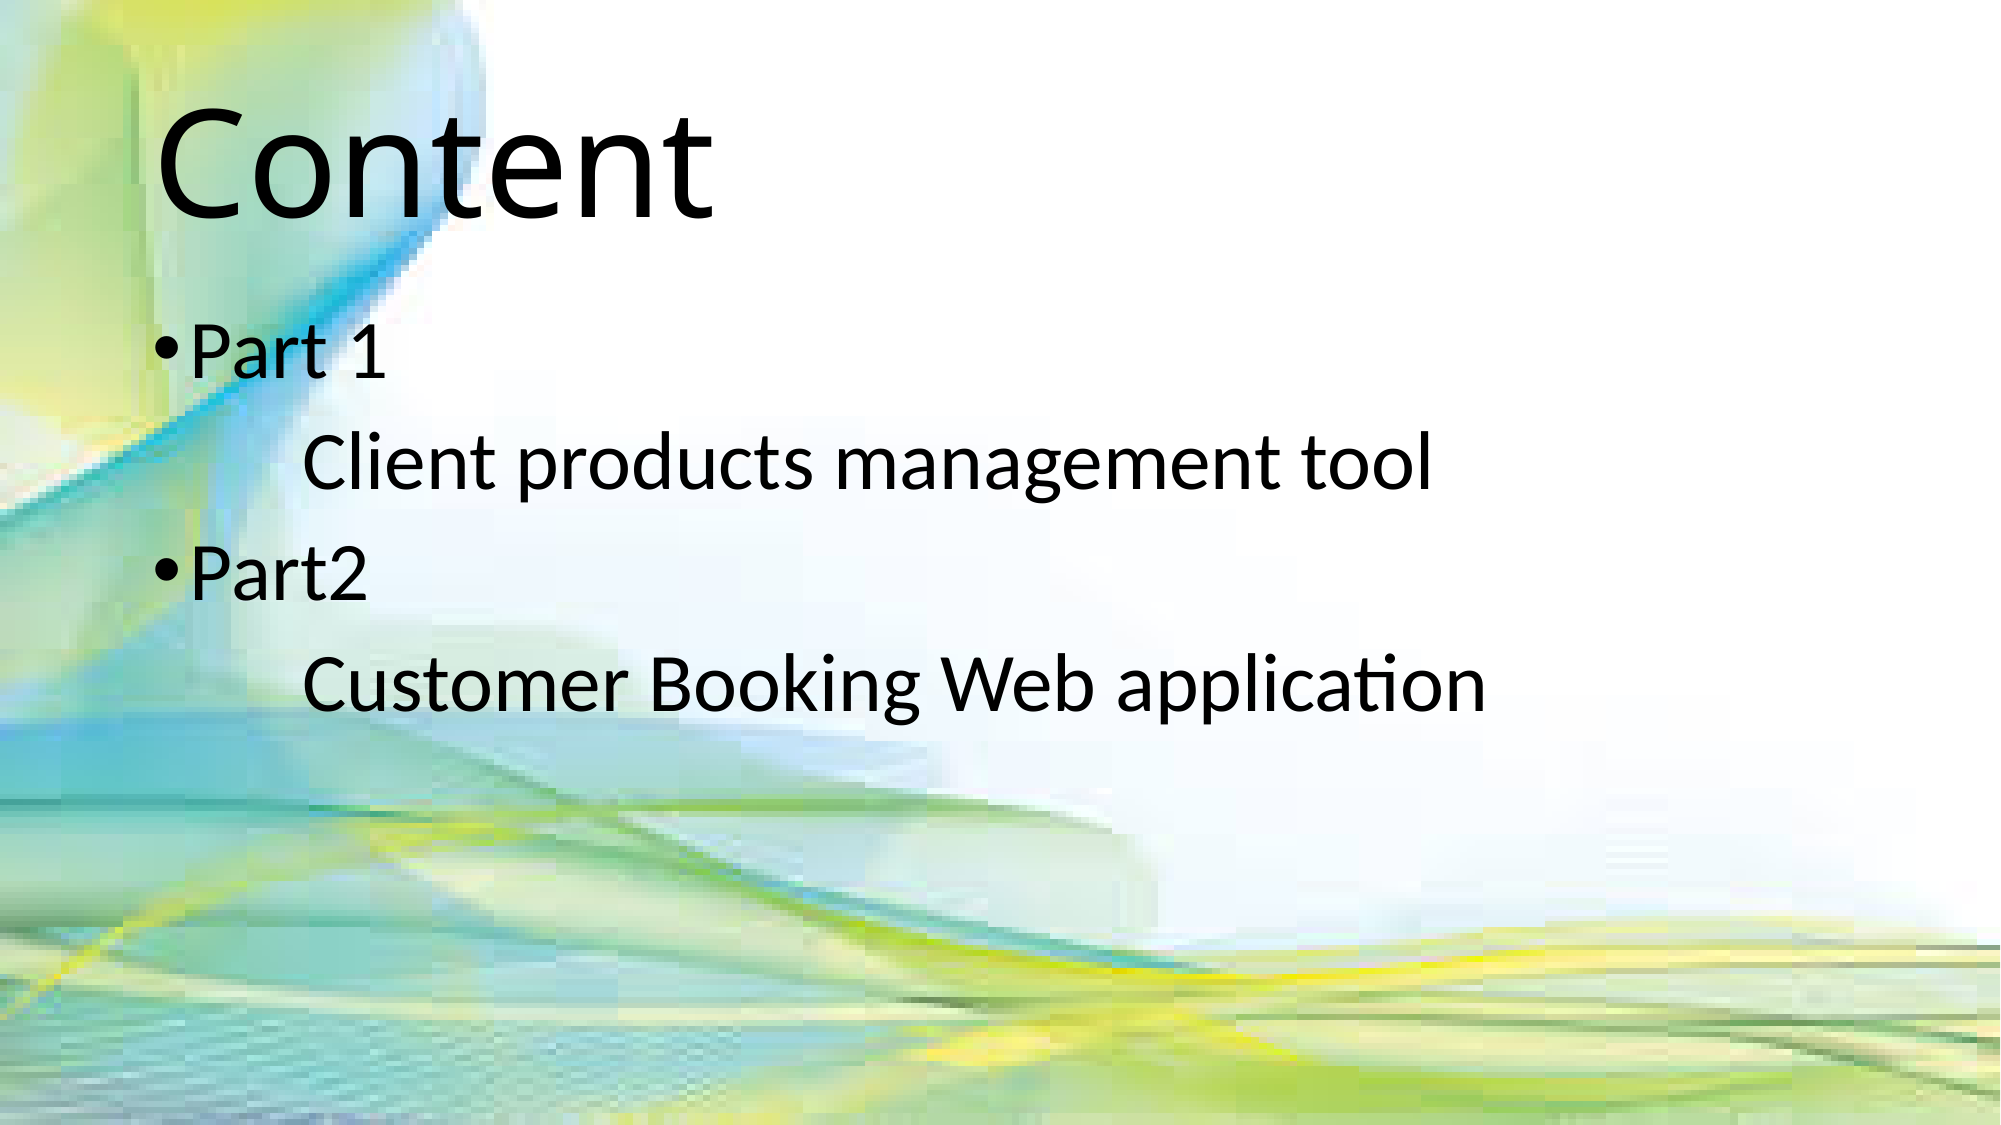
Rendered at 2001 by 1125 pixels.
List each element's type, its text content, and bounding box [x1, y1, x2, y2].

list Part 1 Client products management tool Part2 Customer Booking Web application [137, 299, 1863, 1014]
title Content [137, 59, 1863, 278]
